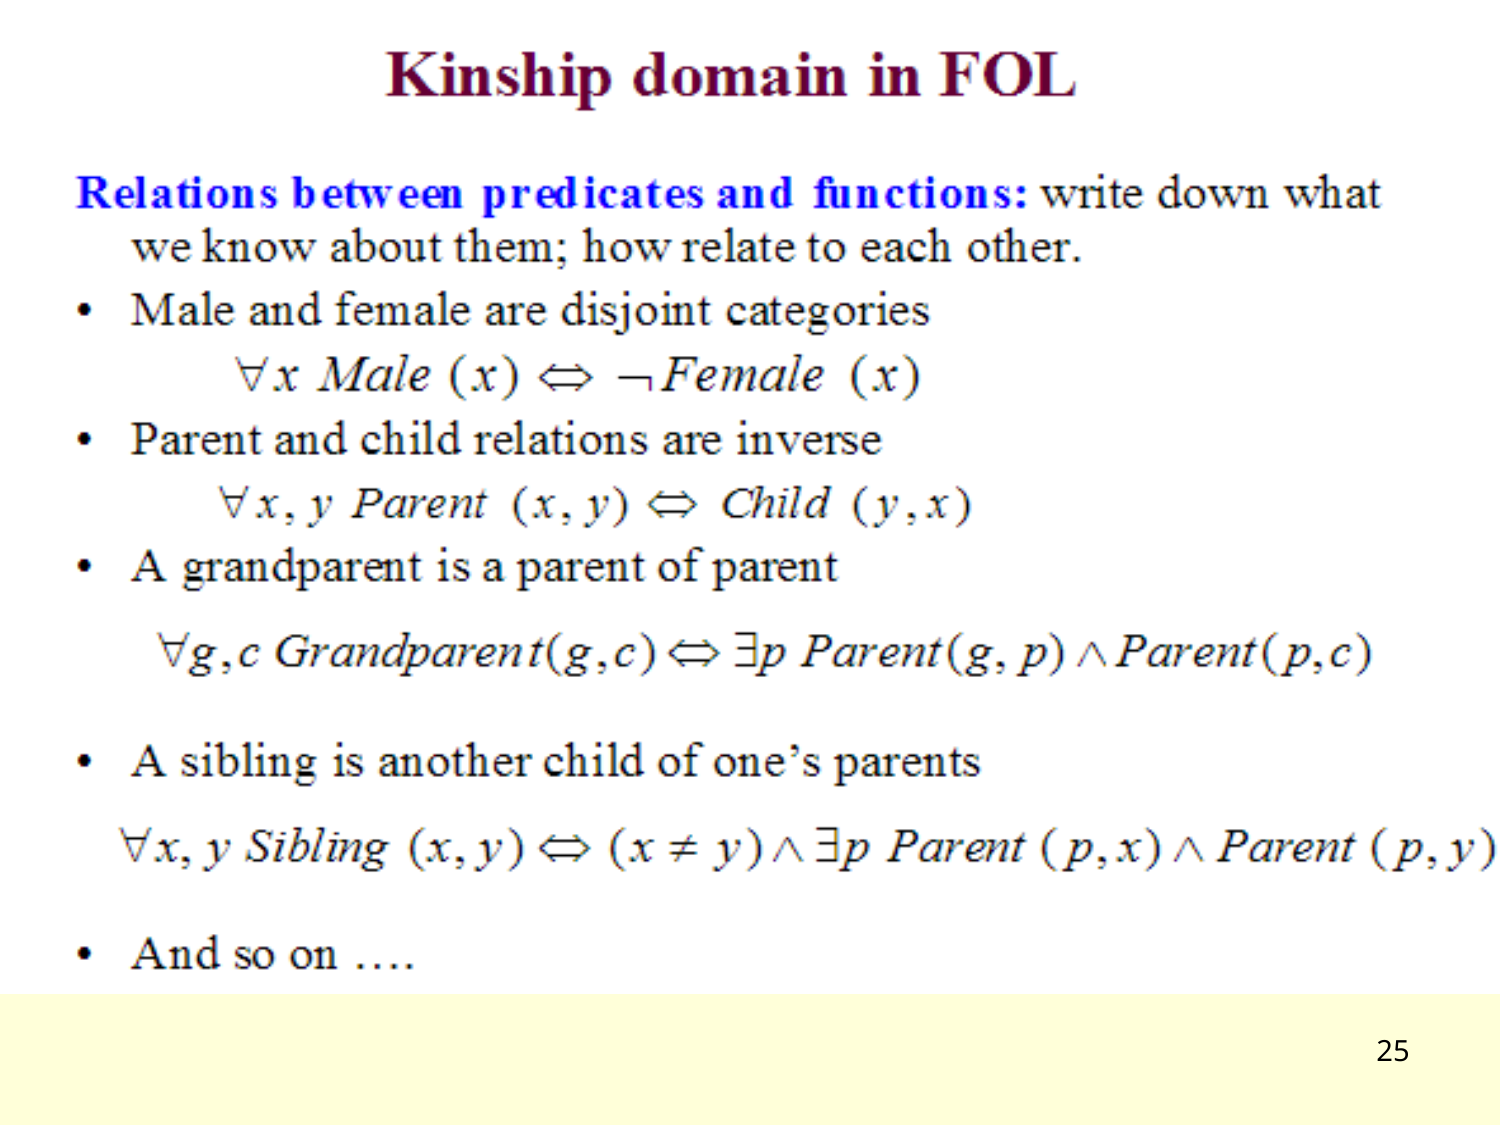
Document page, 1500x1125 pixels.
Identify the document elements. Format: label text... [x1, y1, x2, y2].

slide_number 25 [1074, 1024, 1426, 1103]
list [0, 0, 1500, 994]
